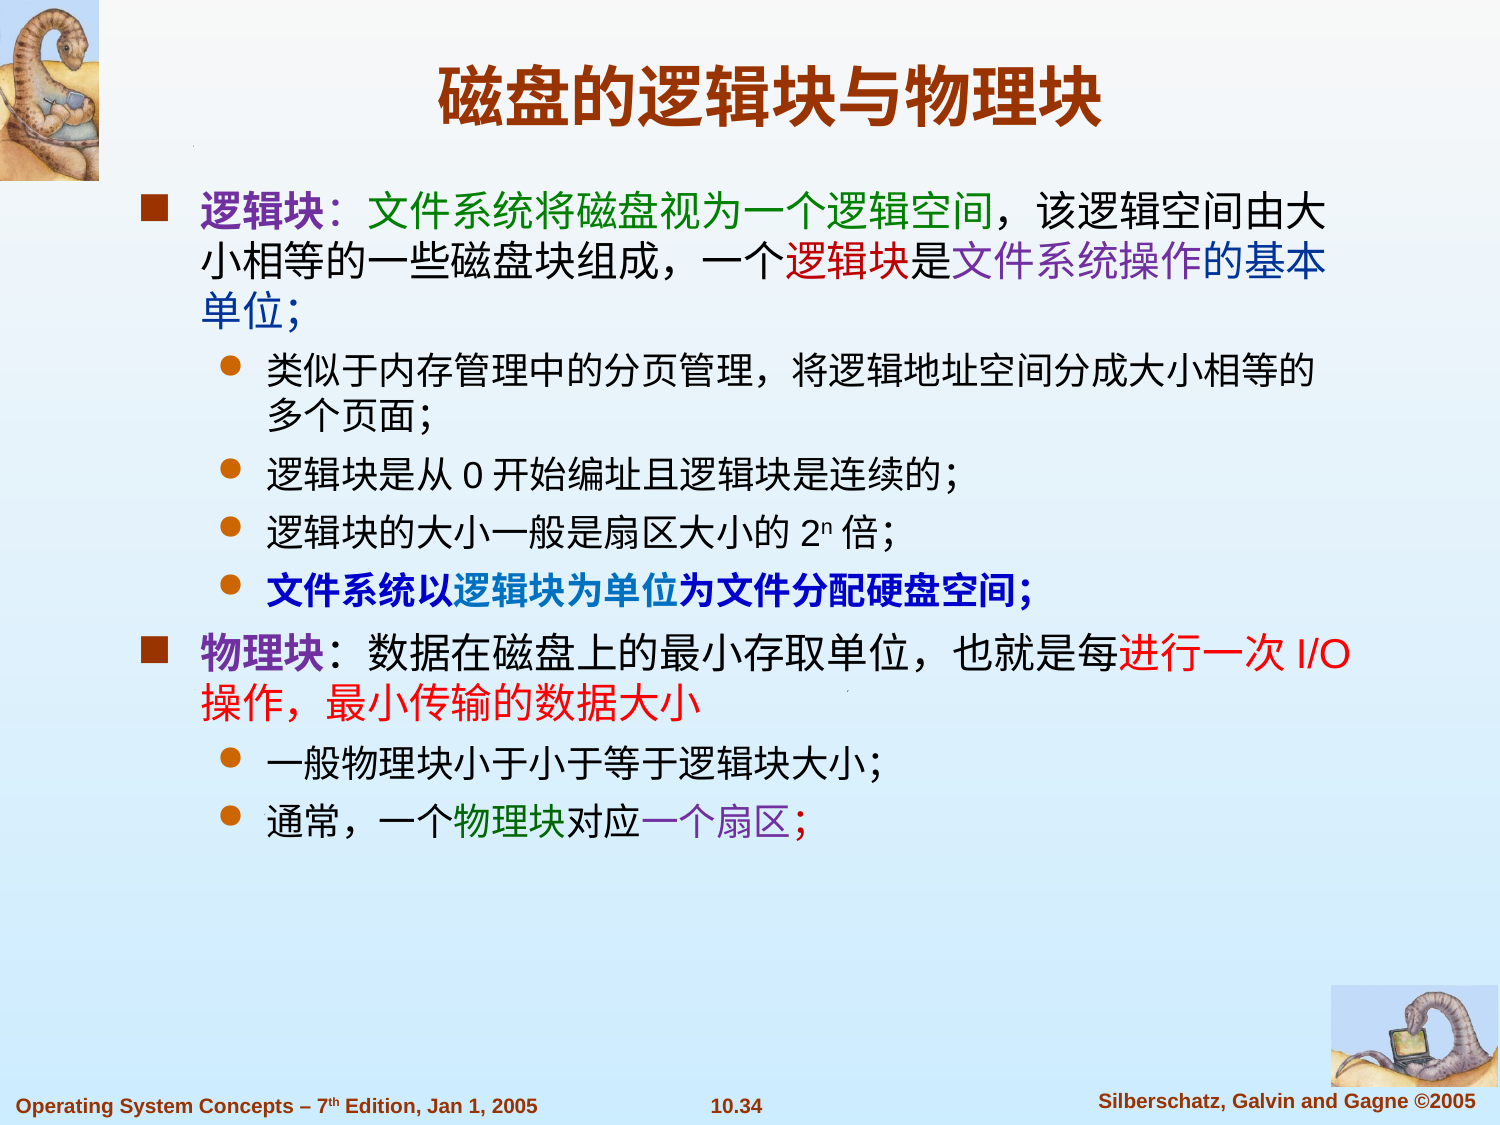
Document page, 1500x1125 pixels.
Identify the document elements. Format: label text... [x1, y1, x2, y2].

list 逻辑块：文件系统将磁盘视为一个逻辑空间，该逻辑空间由大小相等的一些磁盘块组成，一个逻辑块是文件系统操作的基本单位； 类似于内存管理中的分页管理，将逻辑地址空间分成大小相等的多个页面； 逻辑块是从0开始编址且逻辑块是连续的； 逻辑块的大小一般是扇区大小的2n倍； 文件系统以逻辑块为单位为文件分配硬盘空间； 物理块：数据在磁盘上的最小存取单位，也就是每进行一次I/O操作，最小传输的数据大小 一般物理块小于小于等于逻辑块大小； 通常，一个物理块对应一个扇区； [129, 176, 1369, 1065]
picture [1331, 985, 1498, 1087]
title 磁盘的逻辑块与物理块 [108, 41, 1434, 142]
picture [0, 0, 99, 181]
